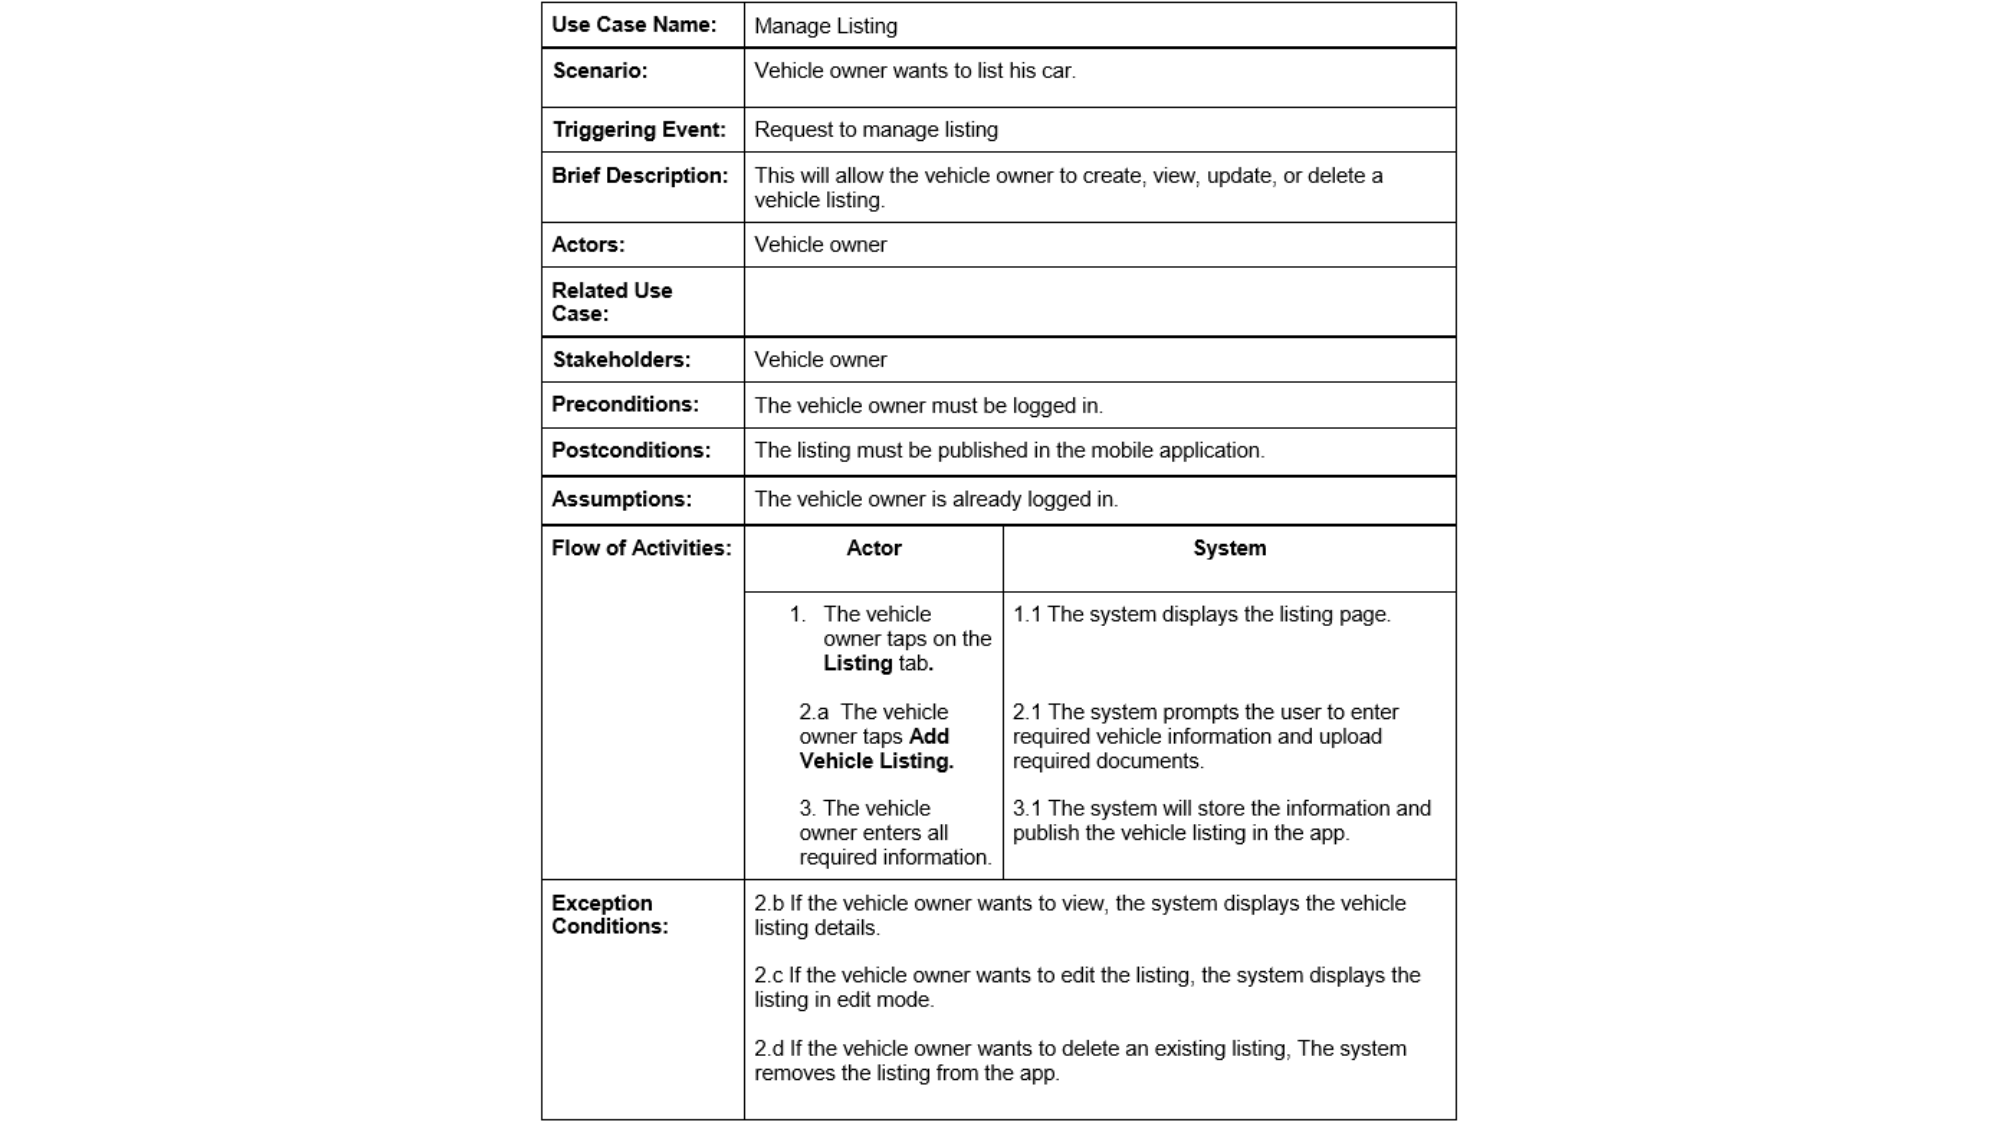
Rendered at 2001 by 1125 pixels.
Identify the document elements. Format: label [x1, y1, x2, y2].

picture [537, 0, 1463, 1125]
